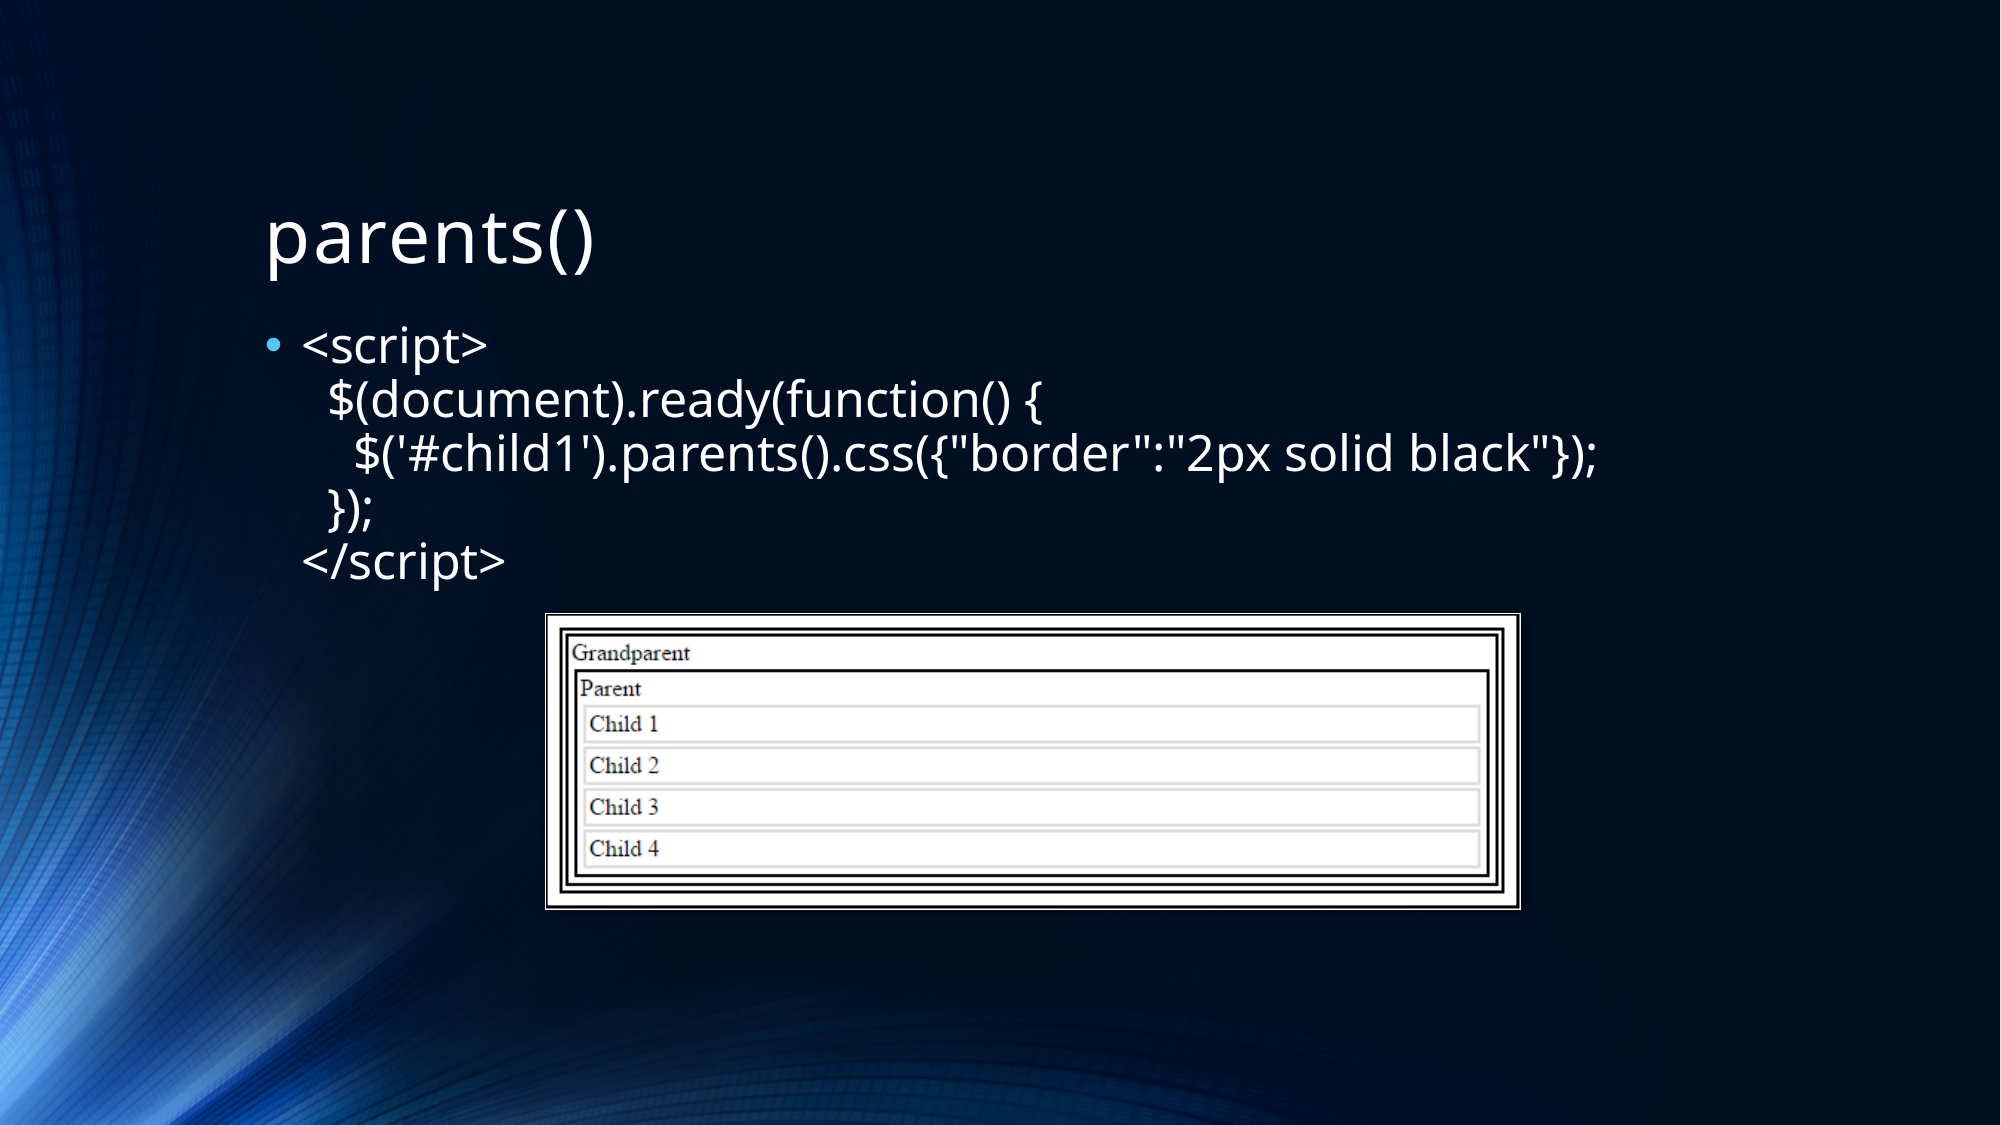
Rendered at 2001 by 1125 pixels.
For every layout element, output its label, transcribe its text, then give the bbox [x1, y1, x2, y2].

list <script> $(document).ready(function() { $('#child1').parents().css({"border":"2px solid black"}); }); </script> [249, 312, 1749, 988]
title parents() [249, 62, 1751, 288]
picture [0, 0, 2001, 1125]
